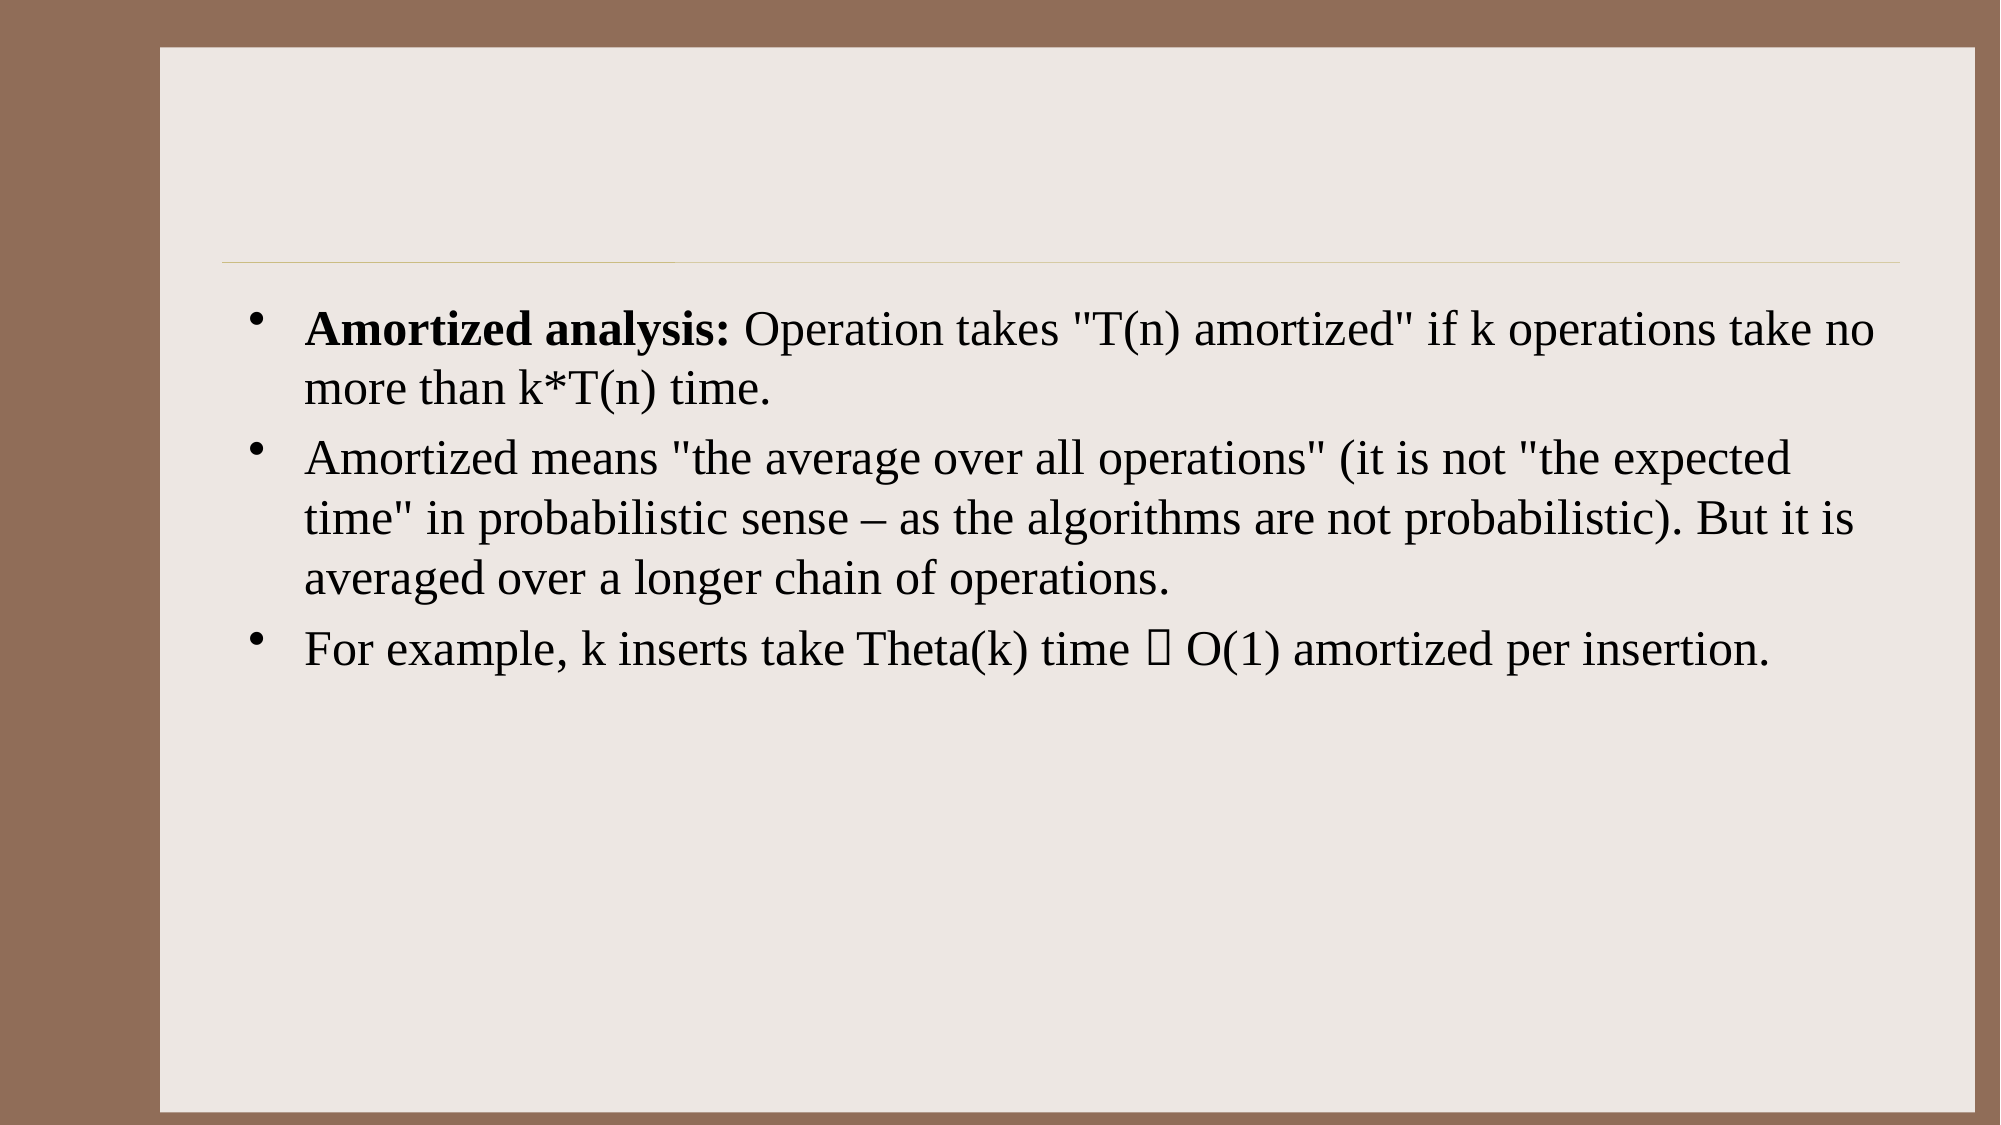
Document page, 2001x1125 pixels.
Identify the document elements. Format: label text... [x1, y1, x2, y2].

list Amortized analysis: Operation takes "T(n) amortized" if k operations take no more than k*T(n) time. Amortized means "the average over all operations" (it is not "the expected time" in probabilistic sense – as the algorithms are not probabilistic). But it is averaged over a longer chain of operations. For example, k inserts take Theta(k) time  O(1) amortized per insertion. [233, 287, 1900, 963]
